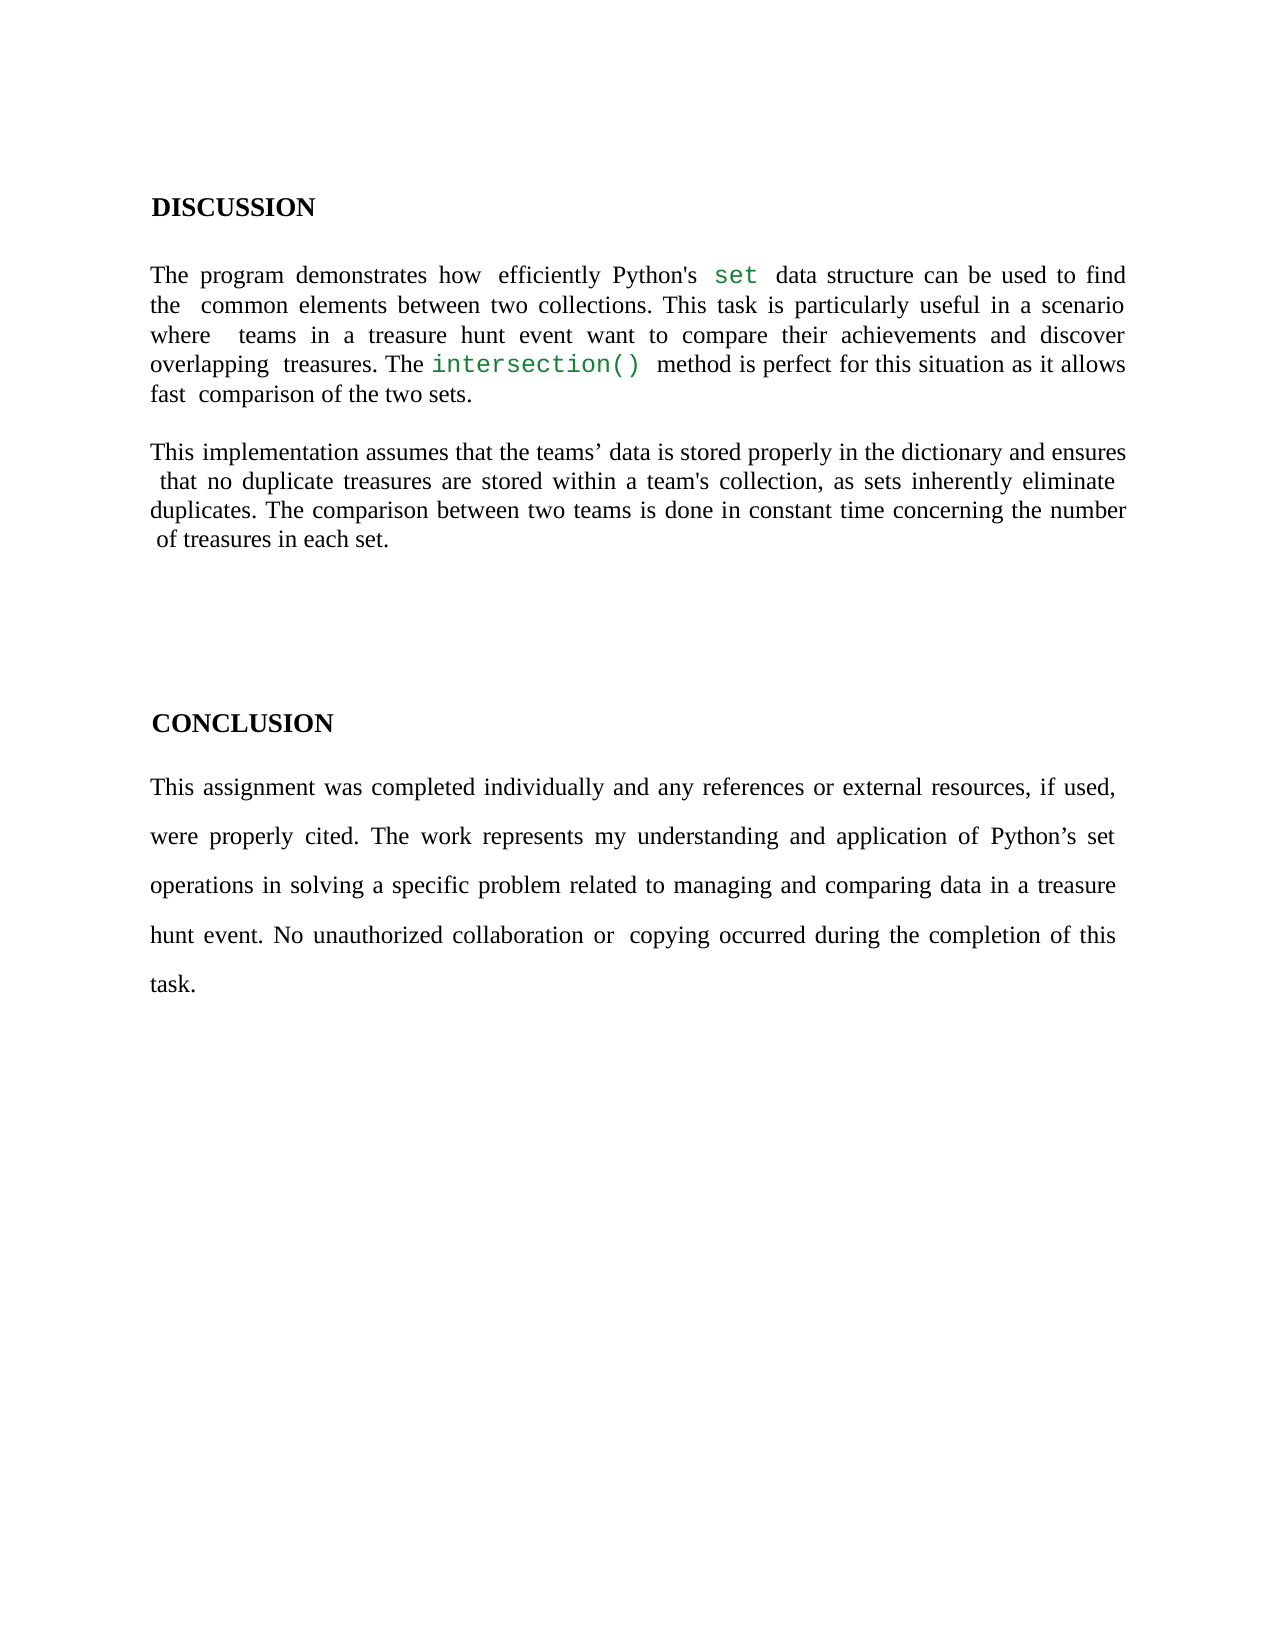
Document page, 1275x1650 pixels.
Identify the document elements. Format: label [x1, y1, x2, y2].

text_box [147, 187, 1128, 1002]
